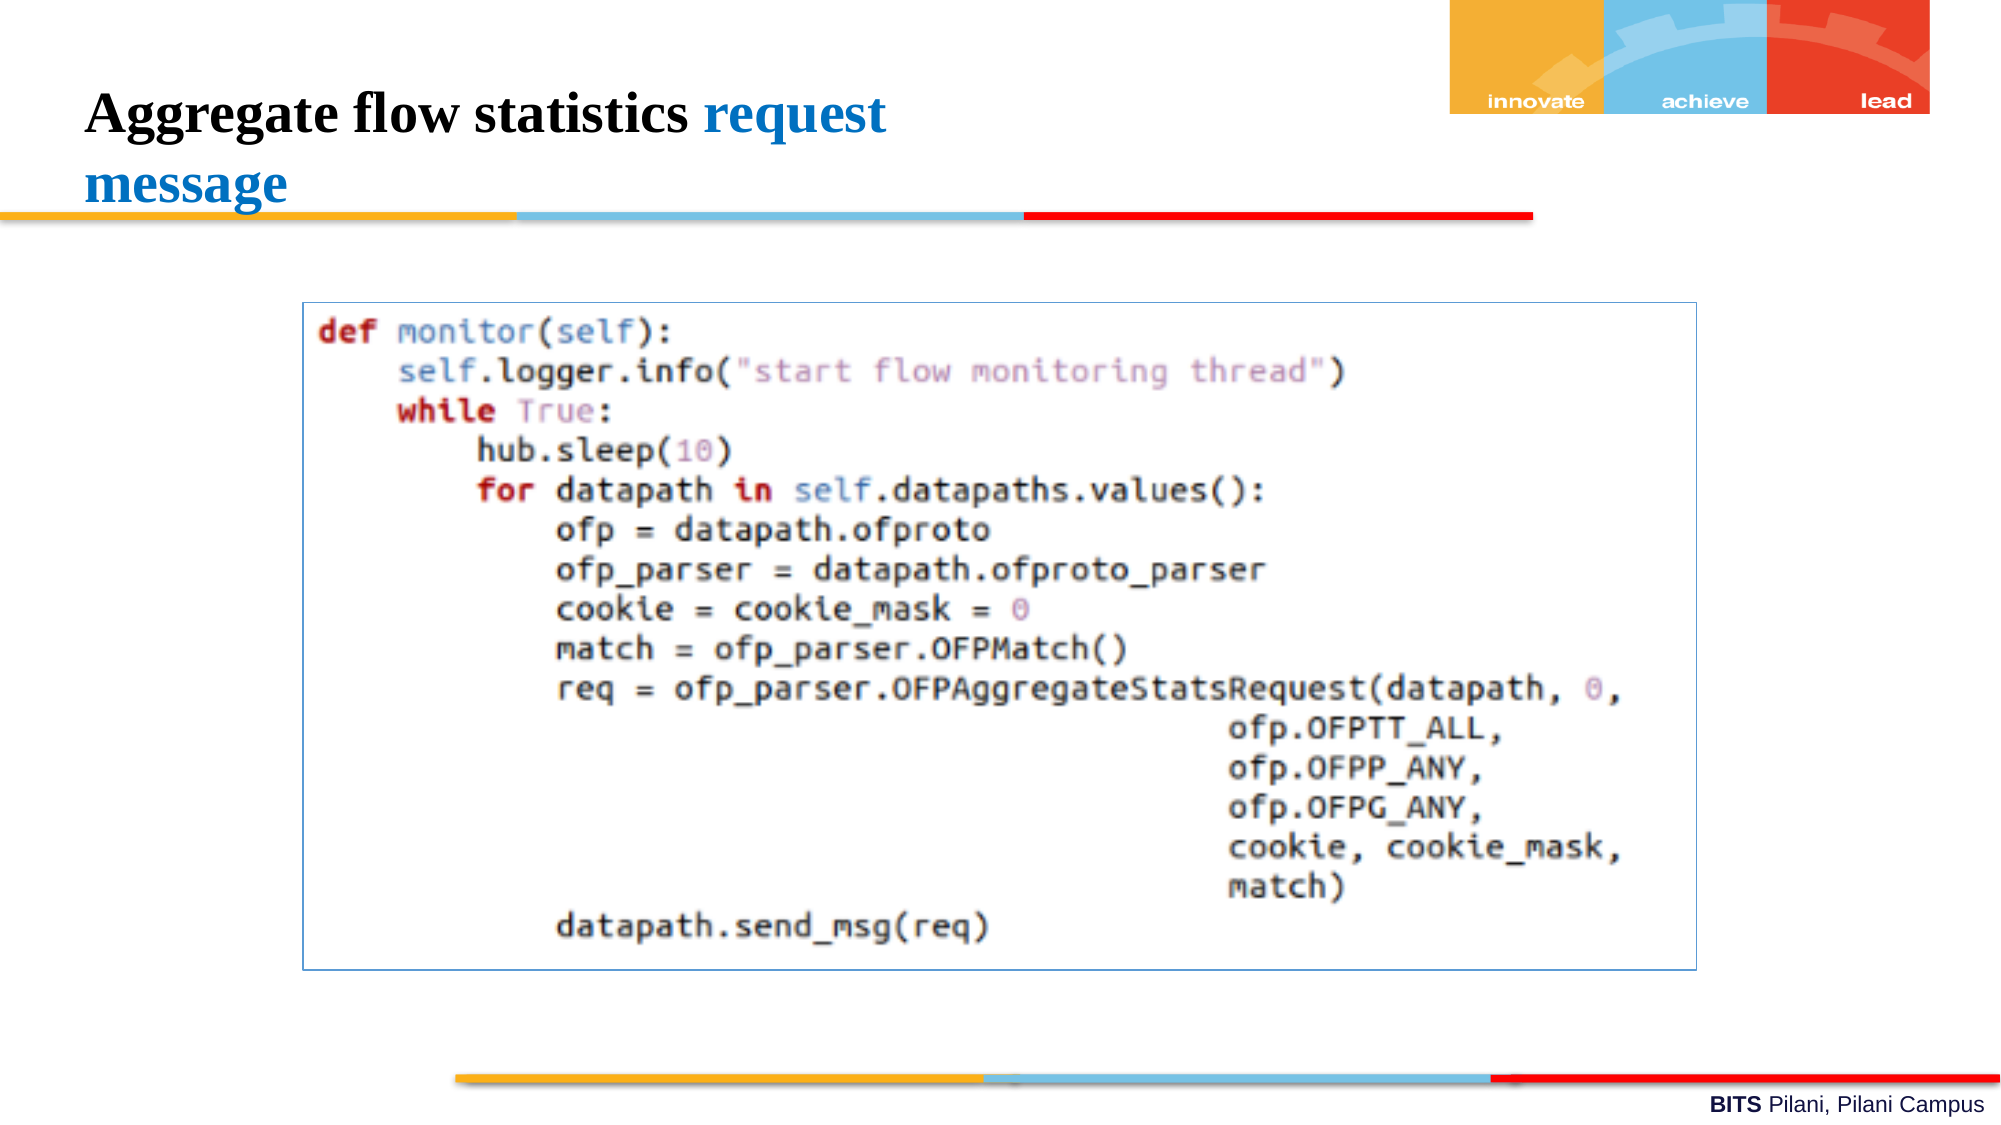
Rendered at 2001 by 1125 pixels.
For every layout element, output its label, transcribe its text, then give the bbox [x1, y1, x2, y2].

picture [1449, 0, 1930, 114]
picture [303, 303, 1697, 970]
text_box Aggregate flow statistics request message [69, 66, 1000, 143]
